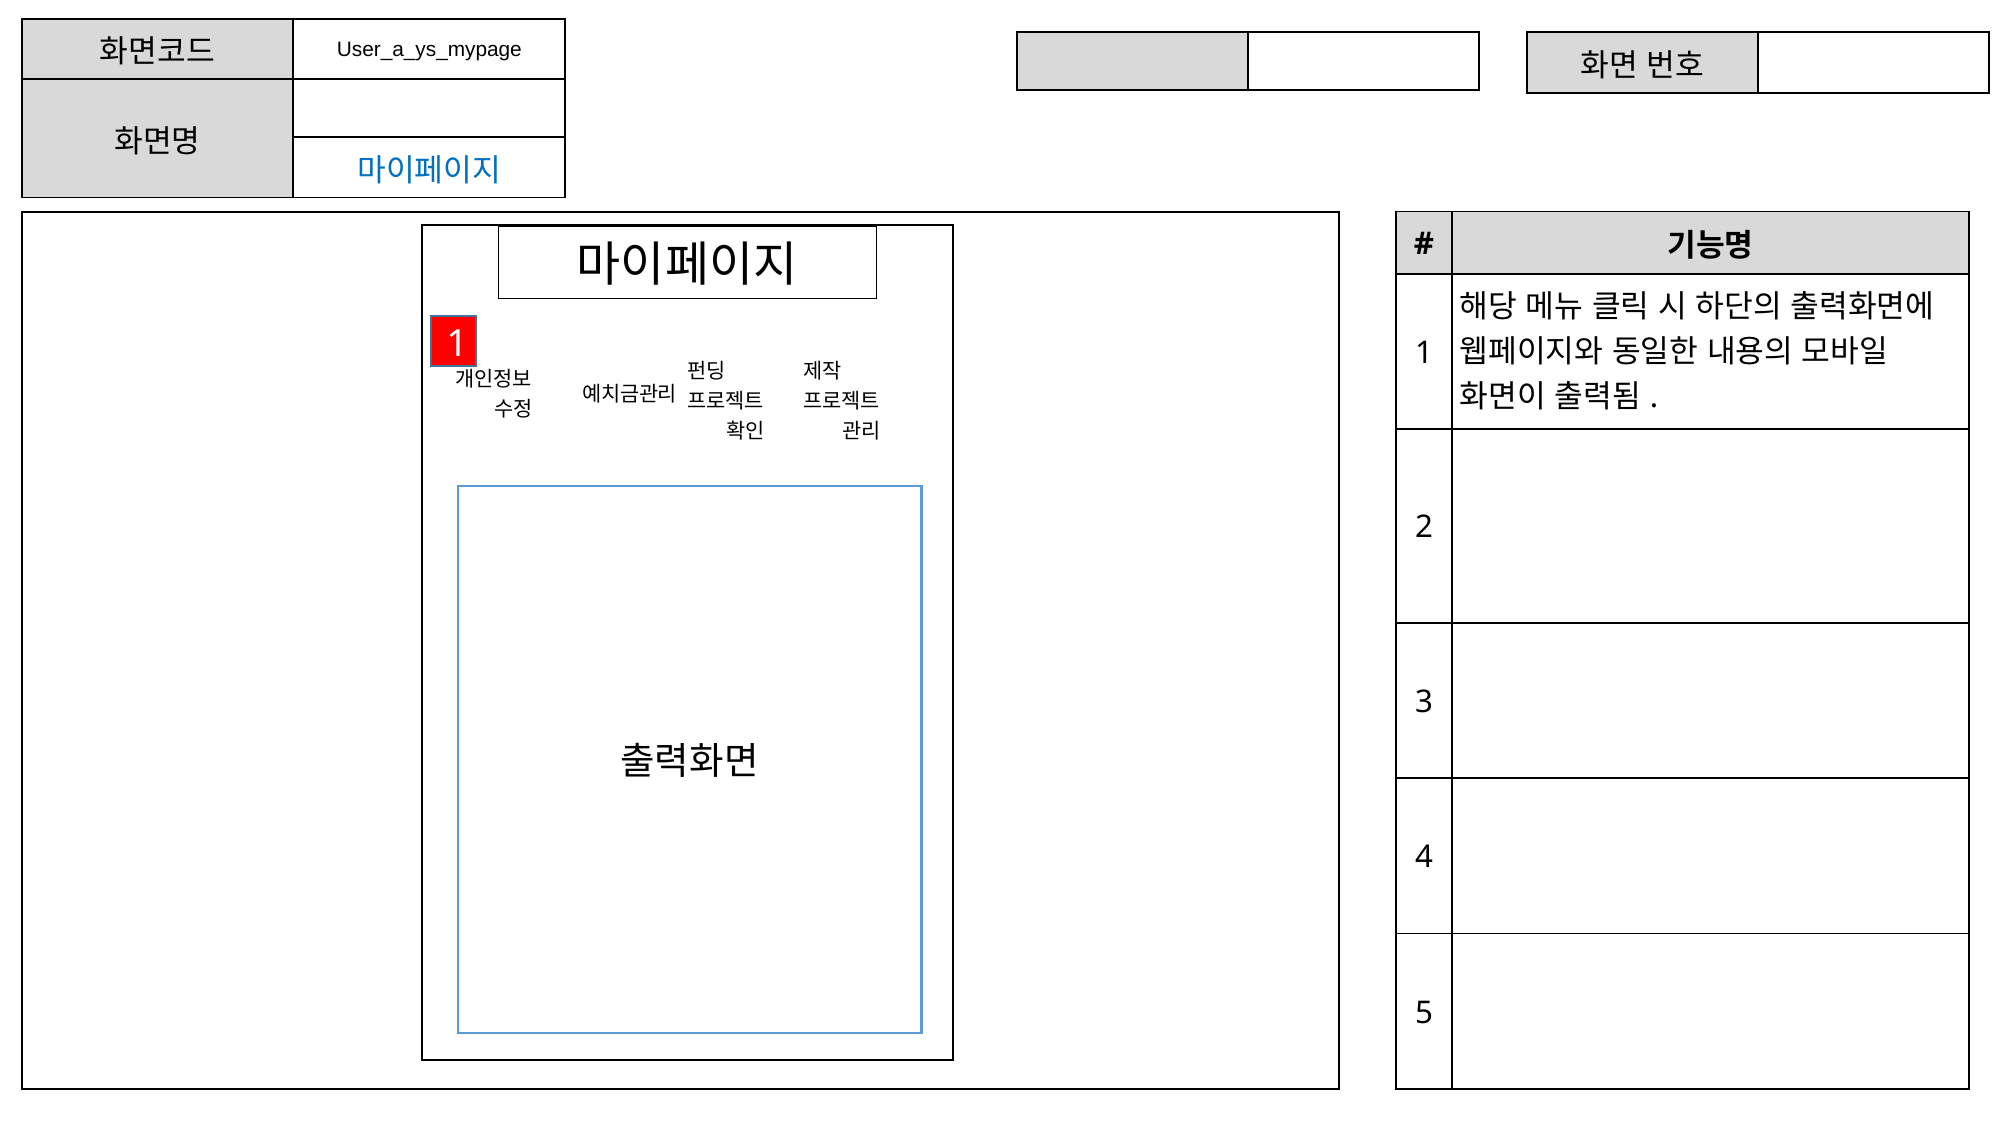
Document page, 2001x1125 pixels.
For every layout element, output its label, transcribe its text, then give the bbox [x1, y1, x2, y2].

text_box 마이페이지 [498, 226, 877, 299]
table_header [1018, 33, 1247, 89]
table_cell [1453, 624, 1968, 777]
table_header 펀딩 프로젝트 확인 [688, 354, 804, 431]
table_header # [1397, 212, 1451, 273]
text_box [21, 211, 1340, 1090]
table_cell 마이페이지 [294, 138, 564, 197]
table_header [1249, 33, 1478, 89]
table_cell 1 [1397, 275, 1451, 428]
table_cell 5 [1397, 934, 1451, 1088]
table_header User_a_ys_mypage [294, 20, 564, 78]
table_cell 화면명 [23, 80, 292, 197]
table_cell 2 [1397, 430, 1451, 622]
text_box 출력화면 [457, 485, 922, 1034]
table_cell [294, 80, 564, 136]
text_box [431, 310, 476, 372]
table_header [1759, 33, 1988, 92]
table_cell [1453, 779, 1968, 933]
table_header 제작 프로젝트 관리 [804, 354, 920, 431]
table_header 개인정보 수정 [456, 354, 572, 431]
table_cell 해당 메뉴 클릭 시 하단의 출력화면에 웹페이지와 동일한 내용의 모바일 화면이 출력됨. [1453, 275, 1968, 428]
table_header 예치금관리 [572, 354, 688, 431]
text_box [421, 225, 954, 1061]
table_header 기능명 [1453, 212, 1968, 273]
table_cell 4 [1397, 779, 1451, 933]
table_header 화면코드 [23, 20, 292, 78]
table_header 화면 번호 [1528, 33, 1757, 92]
table_cell 3 [1397, 624, 1451, 777]
table_cell [1453, 934, 1968, 1088]
table_cell [1453, 430, 1968, 622]
